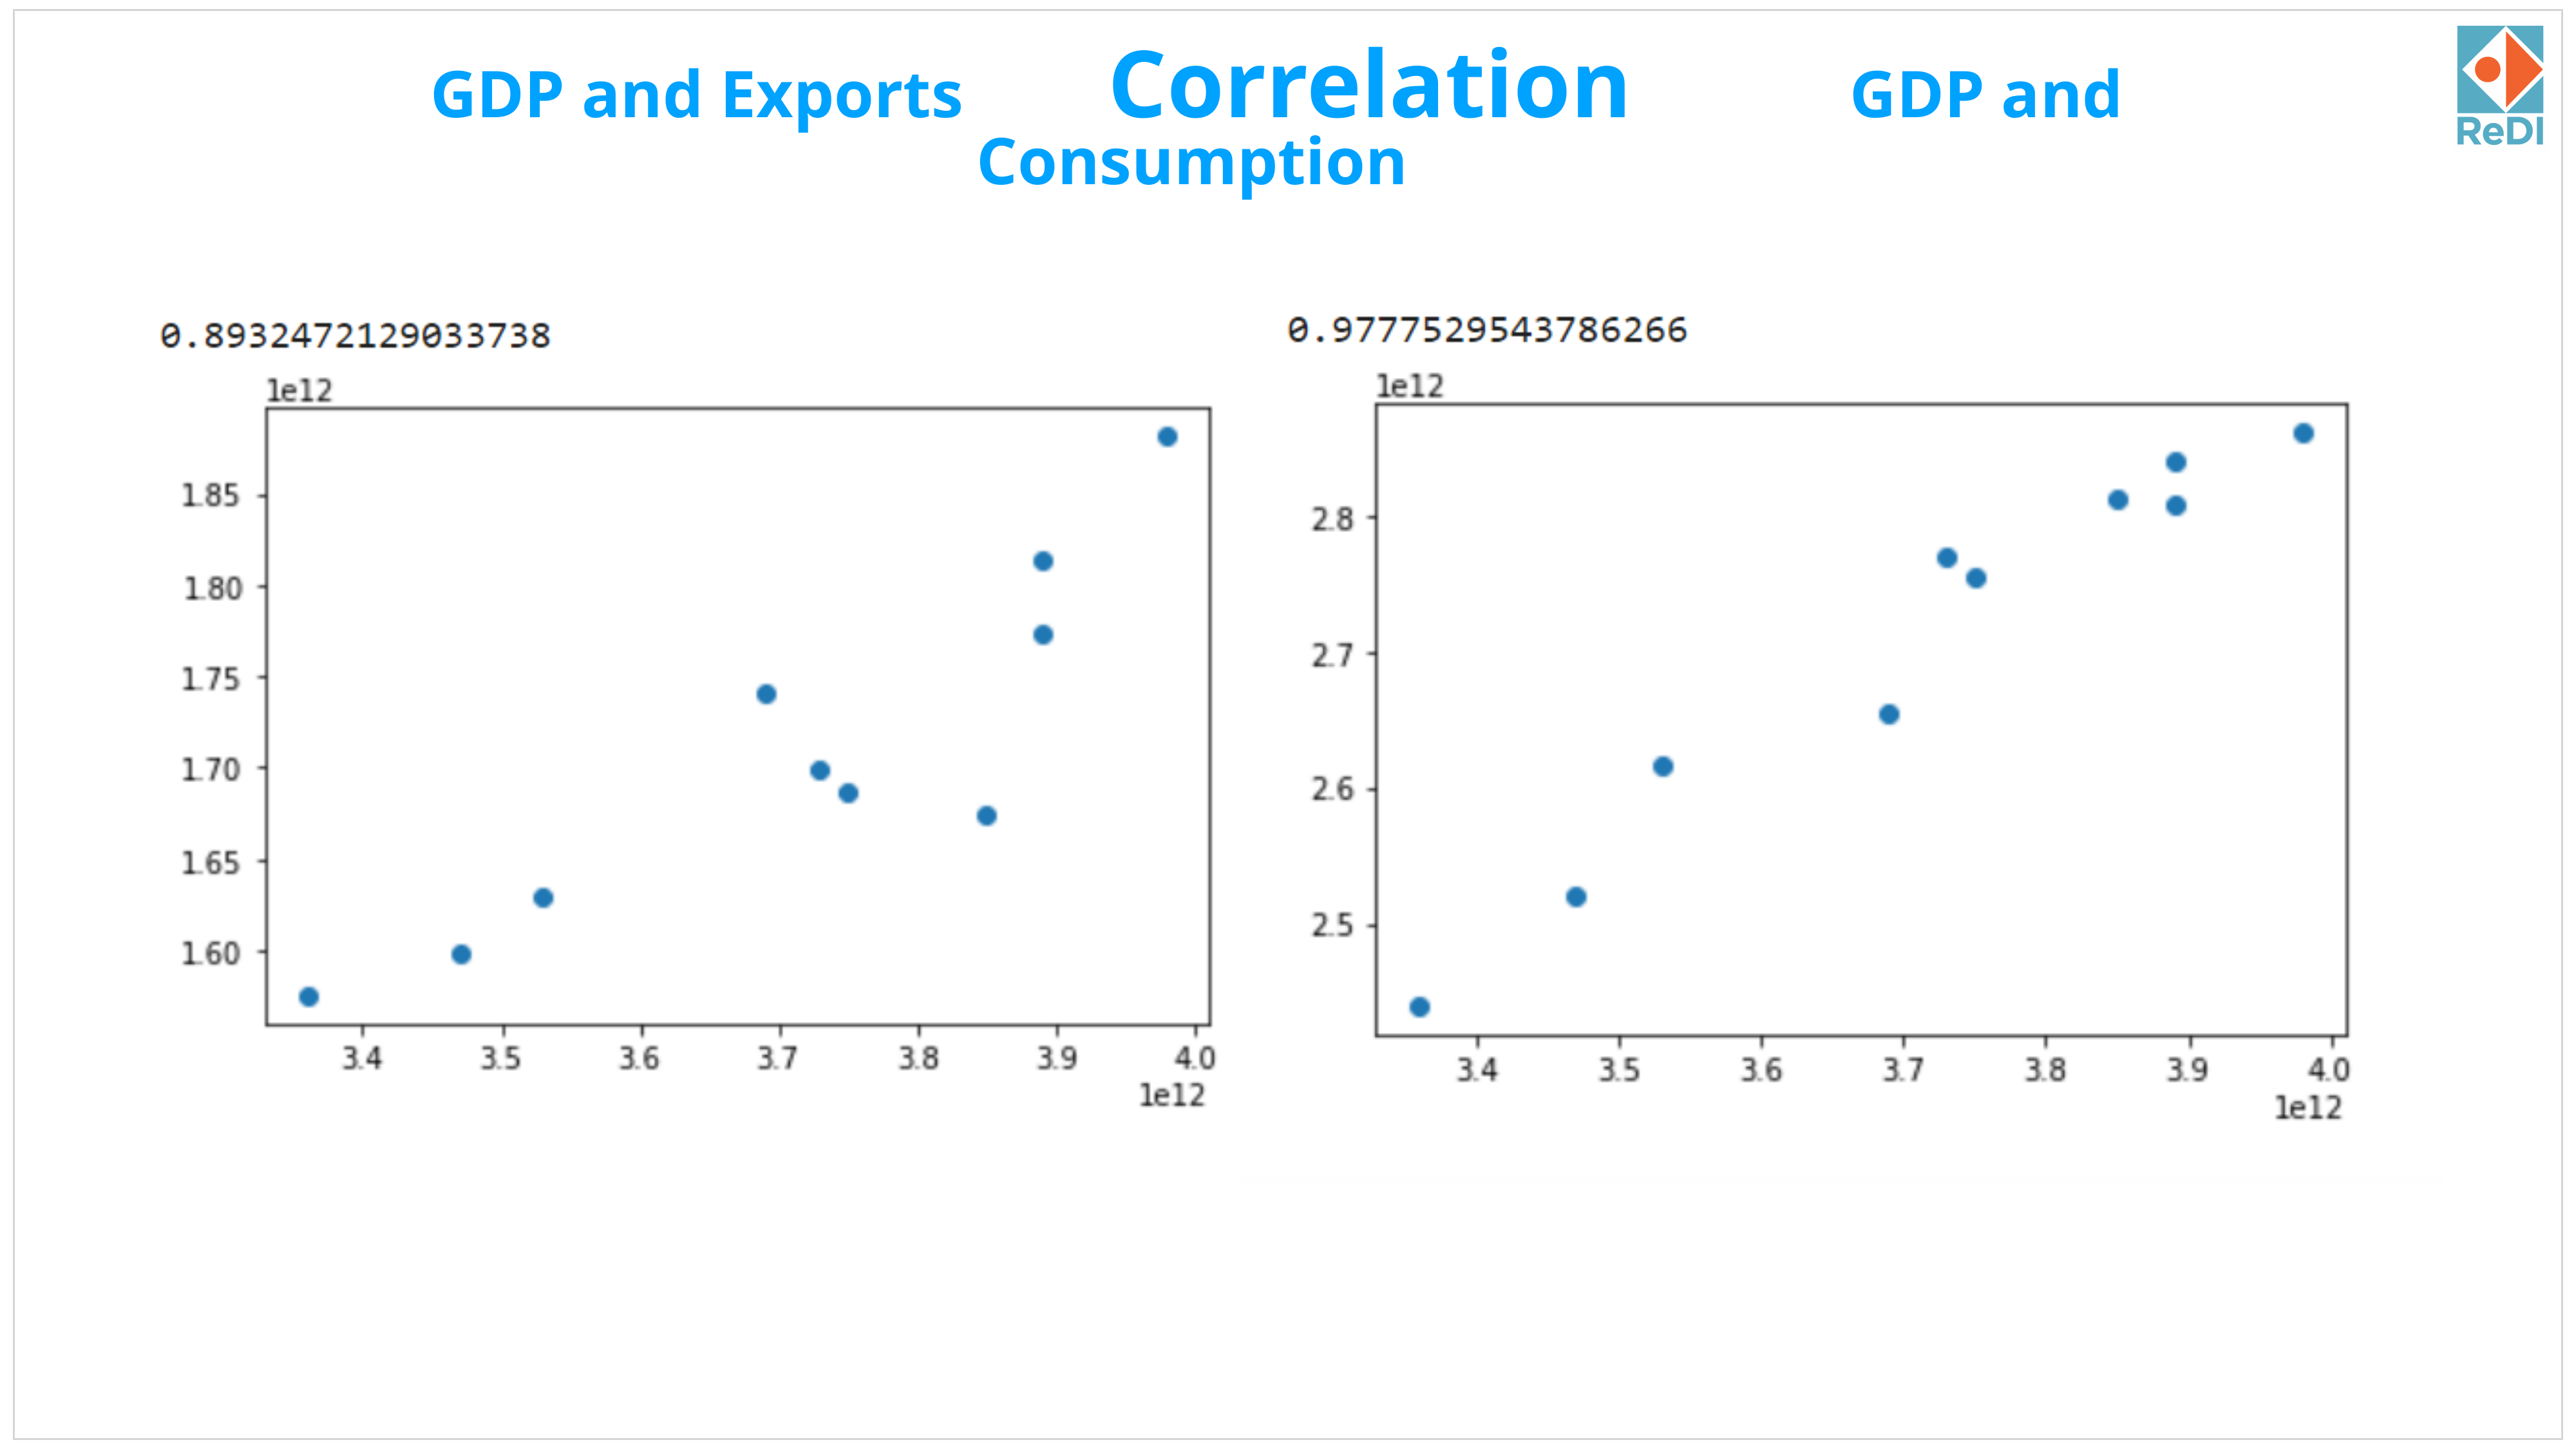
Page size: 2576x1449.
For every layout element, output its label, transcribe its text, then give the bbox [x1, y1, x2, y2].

picture [2452, 20, 2549, 153]
picture [124, 288, 2444, 1184]
title GDP and Exports Correlation GDP and Consumption [32, 30, 2353, 202]
